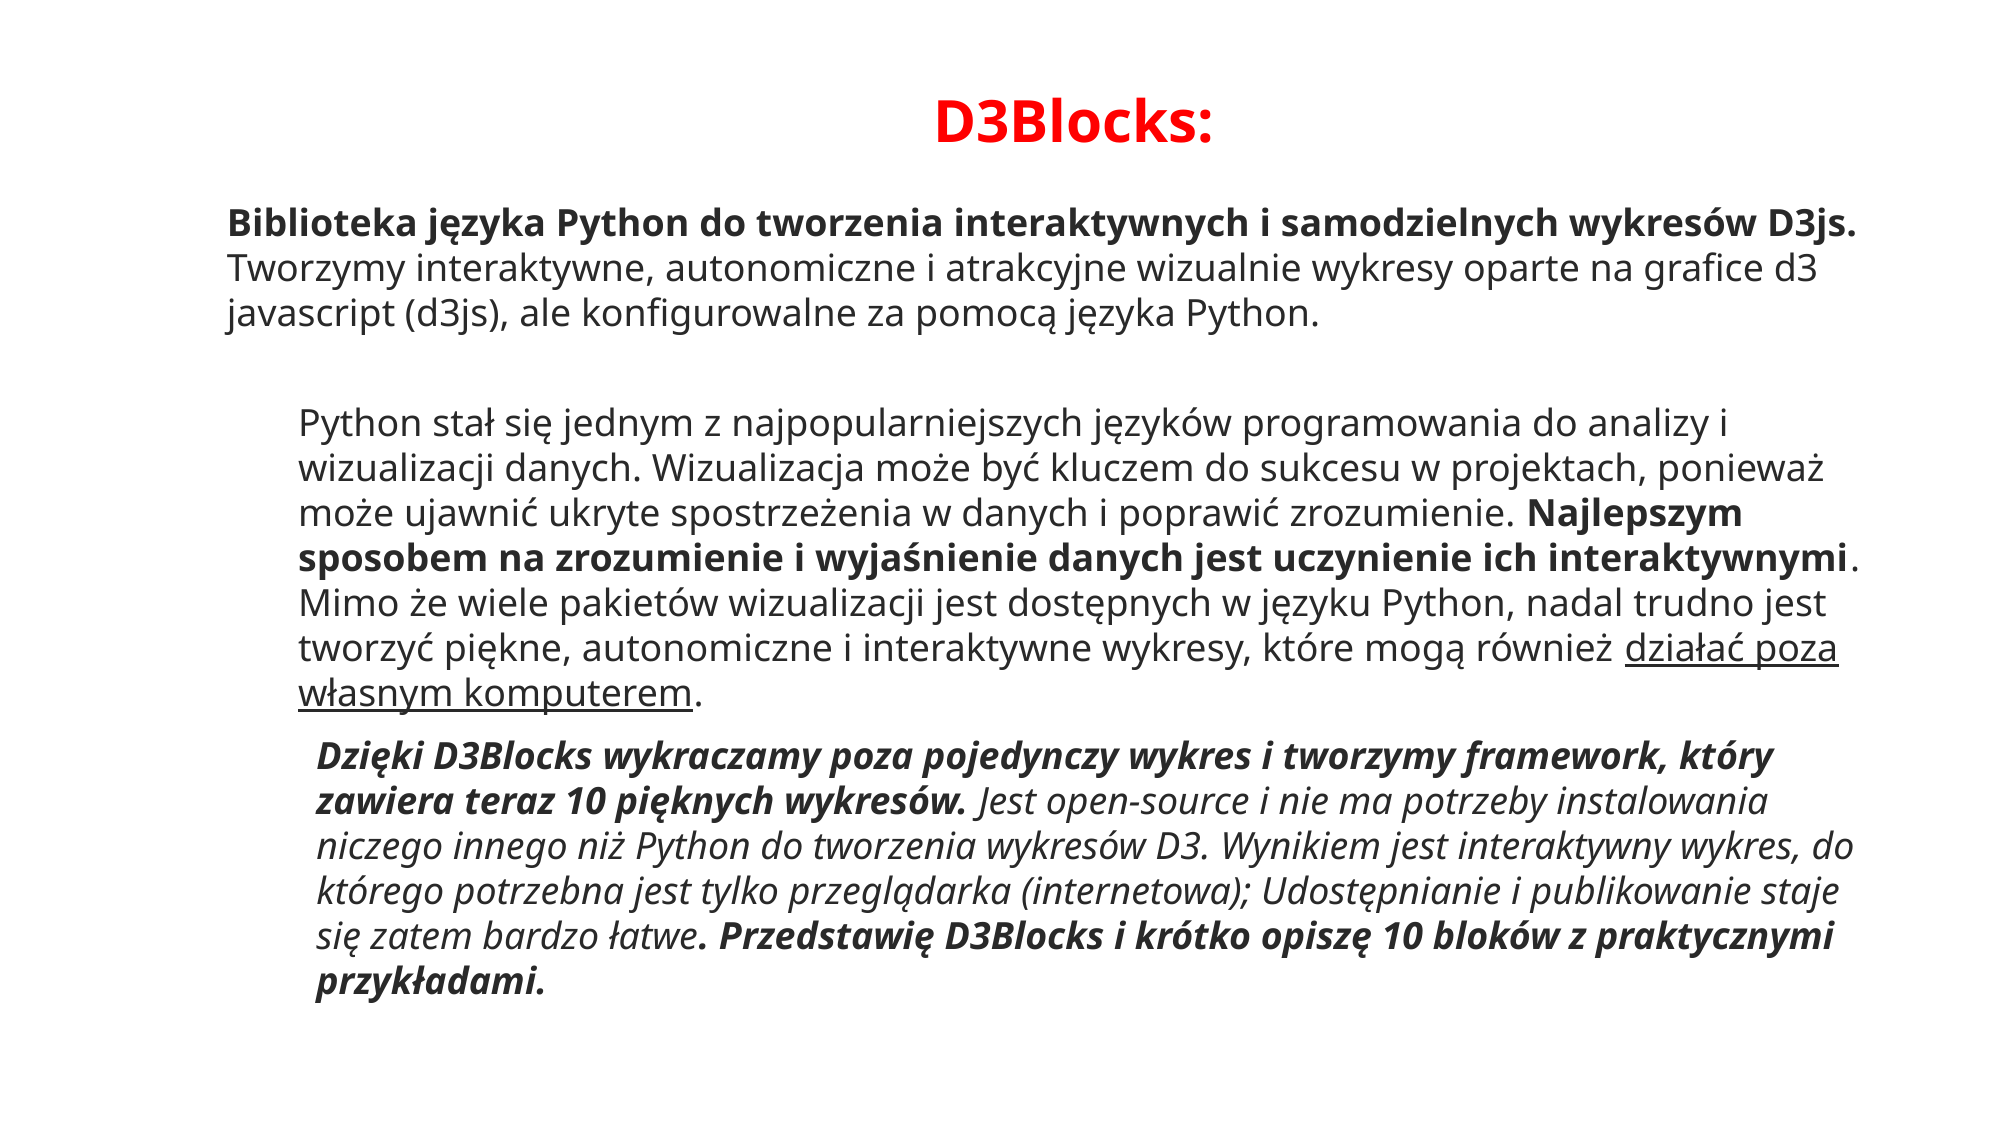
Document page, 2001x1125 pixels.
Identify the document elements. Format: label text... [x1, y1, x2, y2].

text_box Python stał się jednym z najpopularniejszych języków programowania do analizy i wizualizacji danych. Wizualizacja może być kluczem do sukcesu w projektach, ponieważ może ujawnić ukryte spostrzeżenia w danych i poprawić zrozumienie. Najlepszym sposobem na zrozumienie i wyjaśnienie danych jest uczynienie ich interaktywnymi. Mimo że wiele pakietów wizualizacji jest dostępnych w języku Python, nadal trudno jest tworzyć piękne, autonomiczne i interaktywne wykresy, które mogą również działać poza własnym komputerem. [283, 391, 1896, 767]
text_box D3Blocks: Biblioteka języka Python do tworzenia interaktywnych i samodzielnych wykresów D3js. Tworzymy interaktywne, autonomiczne i atrakcyjne wizualnie wykresy oparte na grafice d3 javascript (d3js), ale konfigurowalne za pomocą języka Python. [212, 76, 1950, 387]
text_box Dzięki D3Blocks wykraczamy poza pojedynczy wykres i tworzymy framework, który zawiera teraz 10 pięknych wykresów. Jest open-source i nie ma potrzeby instalowania niczego innego niż Python do tworzenia wykresów D3. Wynikiem jest interaktywny wykres, do którego potrzebna jest tylko przeglądarka (internetowa); Udostępnianie i publikowanie staje się zatem bardzo łatwe. Przedstawię D3Blocks i krótko opiszę 10 bloków z praktycznymi przykładami. [301, 724, 1896, 1055]
